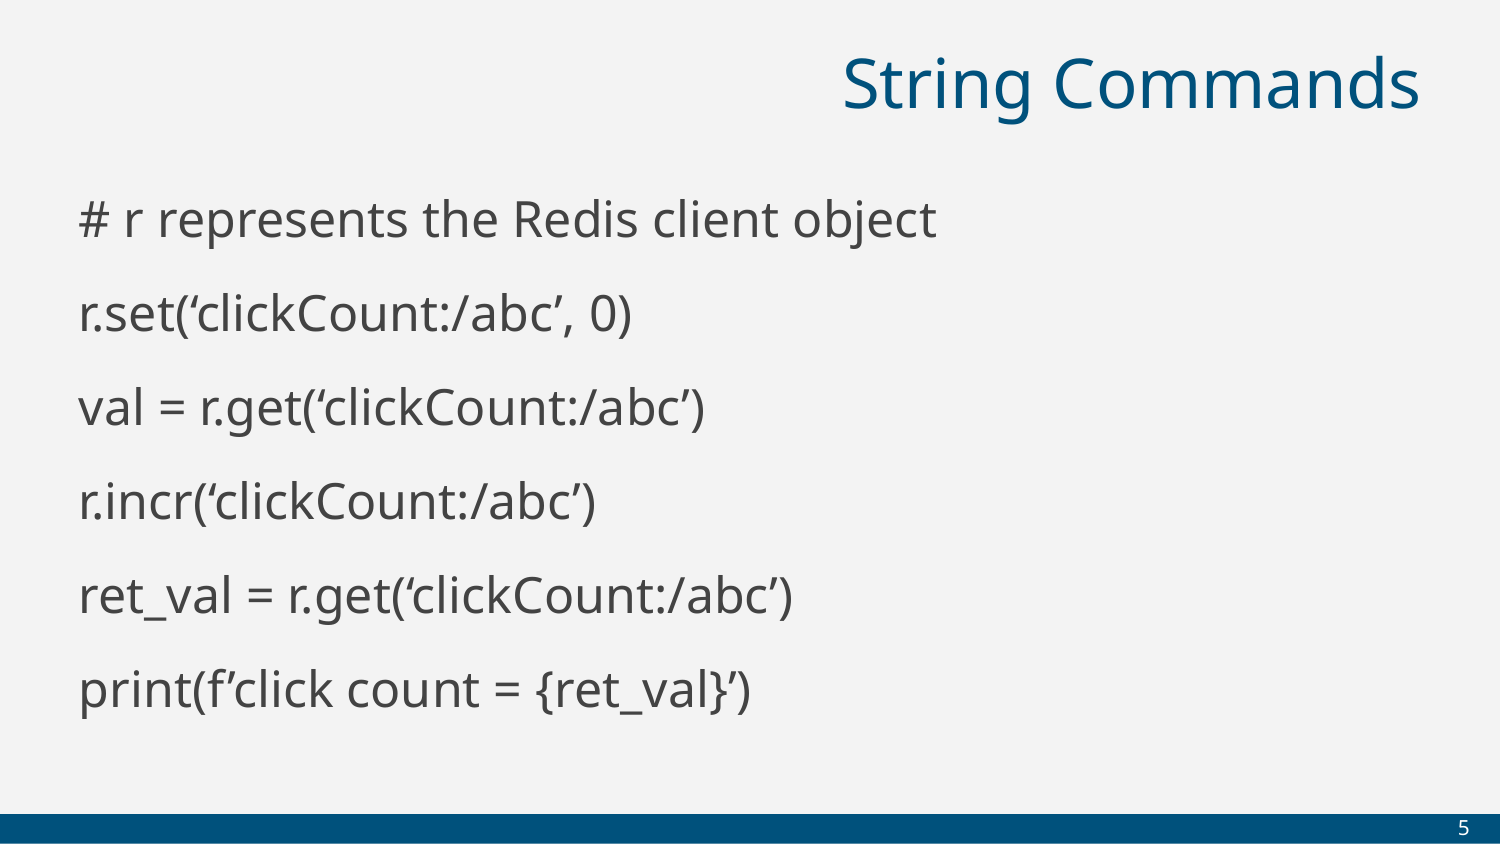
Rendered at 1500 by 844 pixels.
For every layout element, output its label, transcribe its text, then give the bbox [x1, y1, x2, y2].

slide_number ‹#› [1296, 810, 1485, 844]
list # r represents the Redis client object r.set(‘clickCount:/abc’, 0) val = r.get(‘clickCount:/abc’) r.incr(‘clickCount:/abc’) ret_val = r.get(‘clickCount:/abc’) print(f’click count = {ret_val}’) [63, 163, 1437, 807]
title String Commands [63, 24, 1437, 138]
